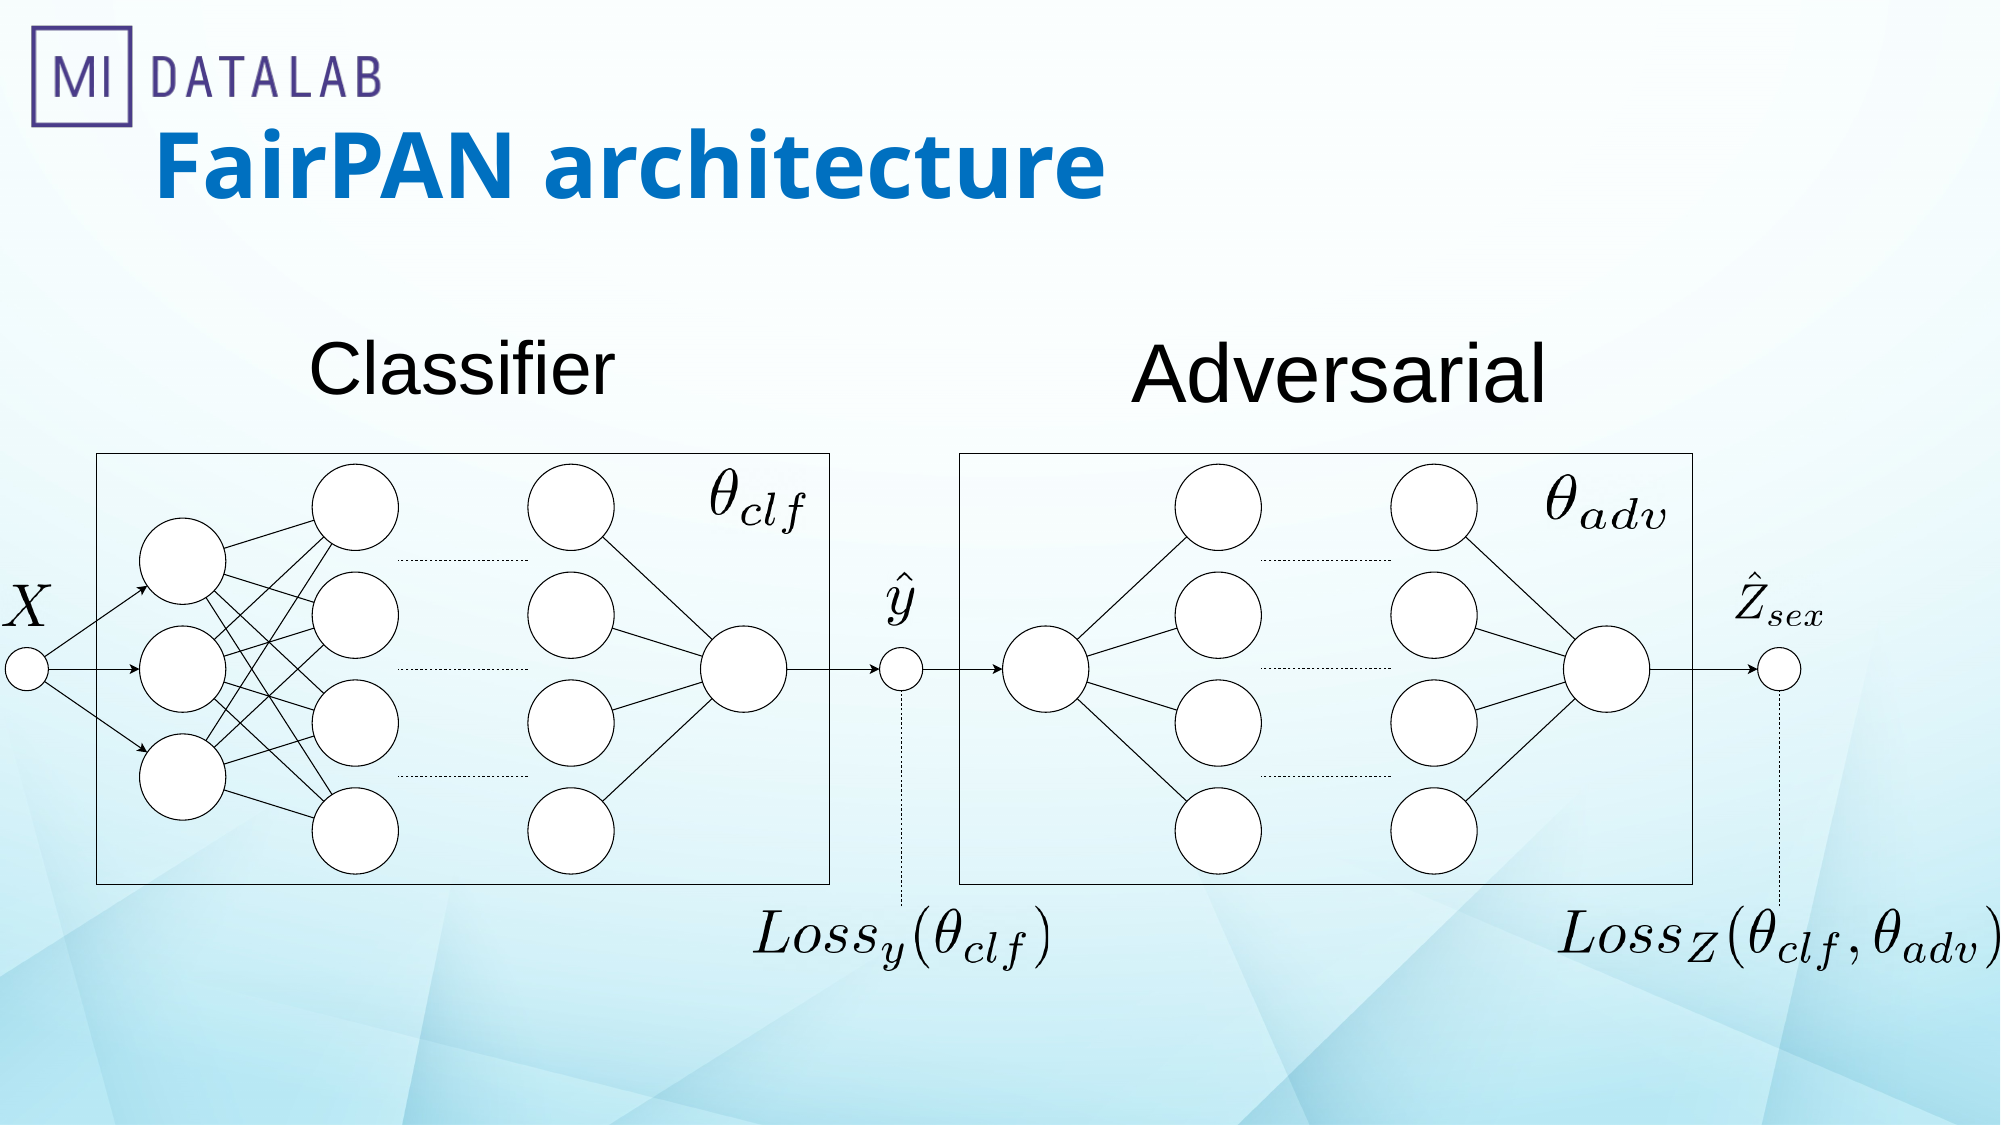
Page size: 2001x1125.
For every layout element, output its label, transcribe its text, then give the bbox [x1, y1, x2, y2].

picture [0, 0, 2001, 1125]
title FairPAN architecture [137, 59, 1863, 278]
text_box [1, 311, 2000, 971]
